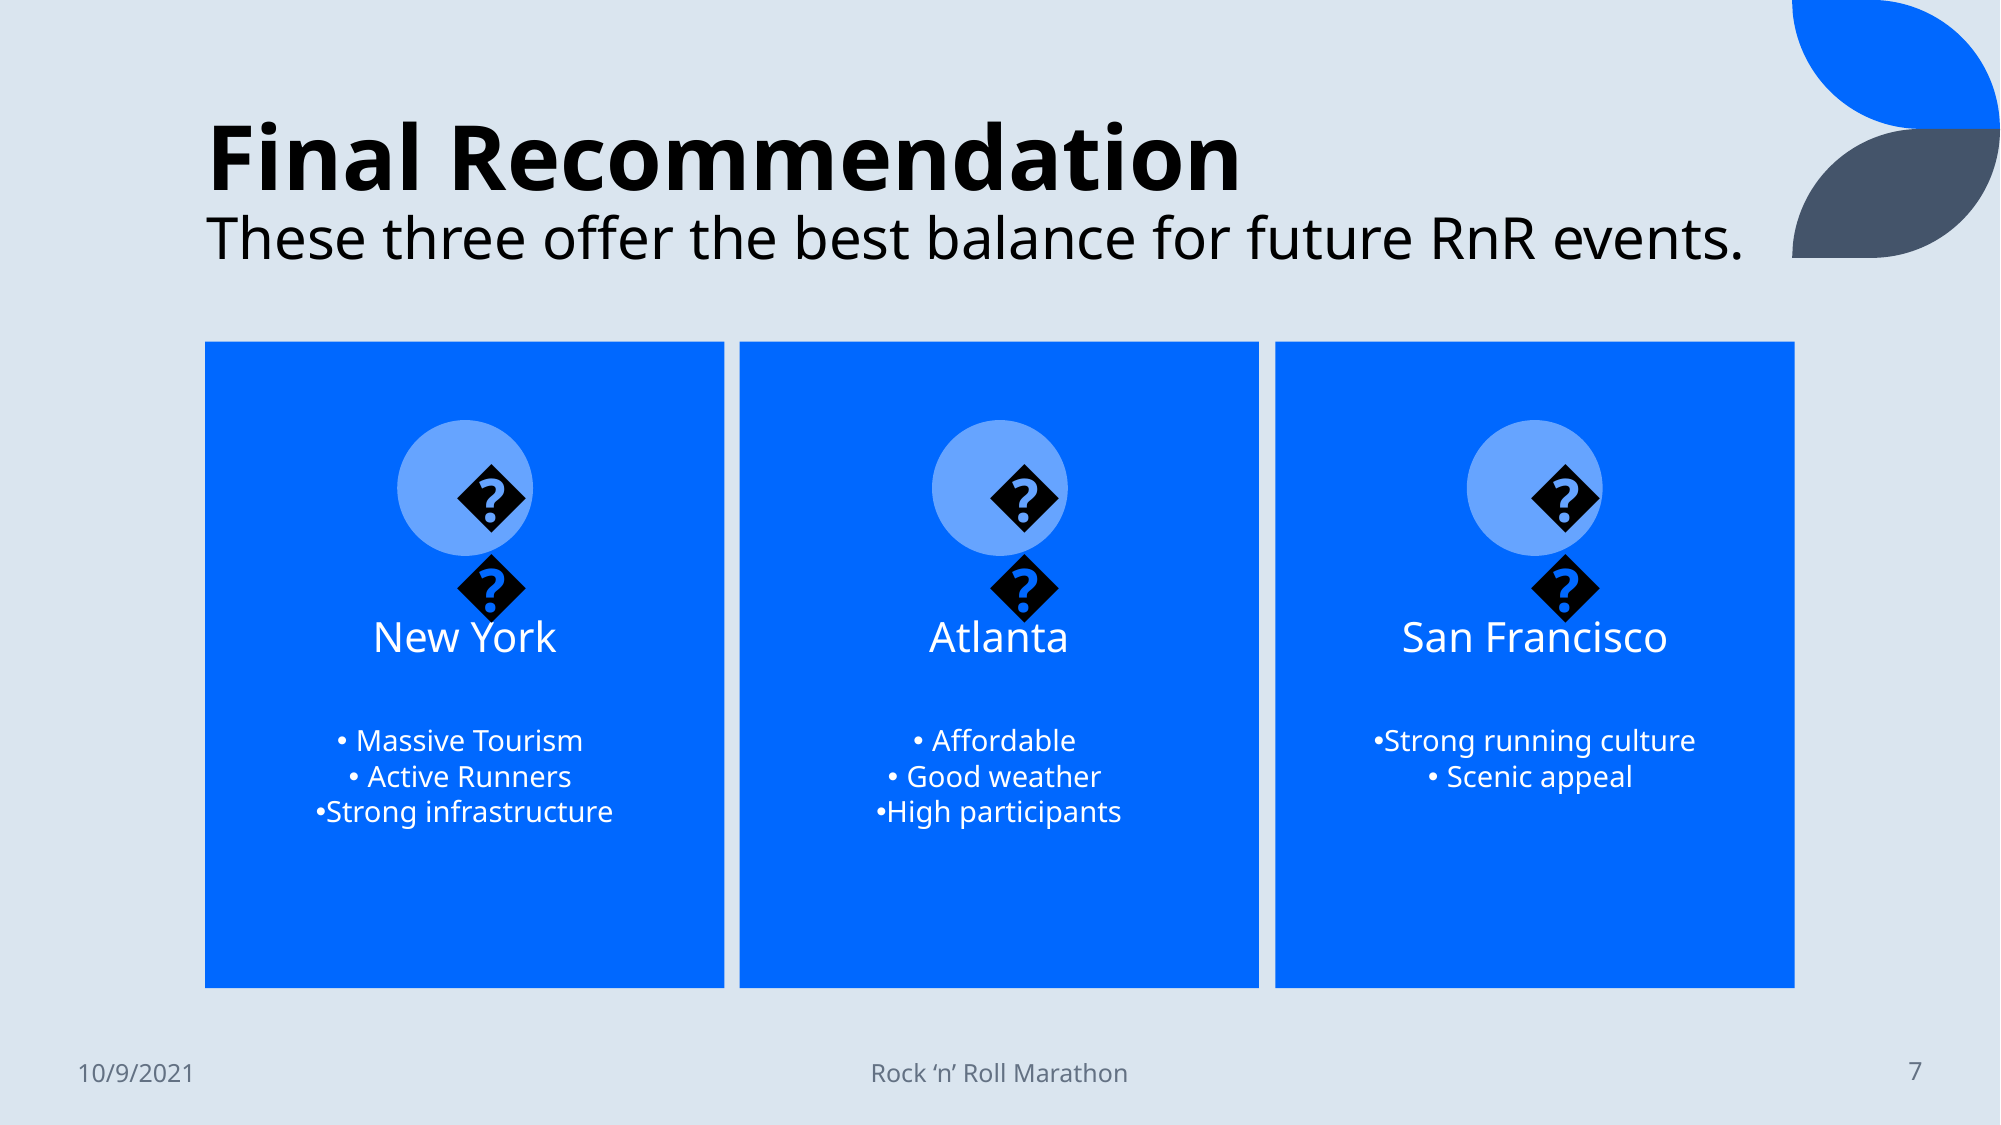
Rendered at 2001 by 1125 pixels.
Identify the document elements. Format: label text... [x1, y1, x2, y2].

footer Rock ‘n’ Roll Marathon [662, 1042, 1338, 1103]
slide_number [62, 1042, 342, 1103]
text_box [205, 341, 1795, 989]
title Final Recommendation These three offer the best balance for future RnR events. [191, 62, 1796, 280]
slide_number 7 [1665, 1042, 1938, 1103]
